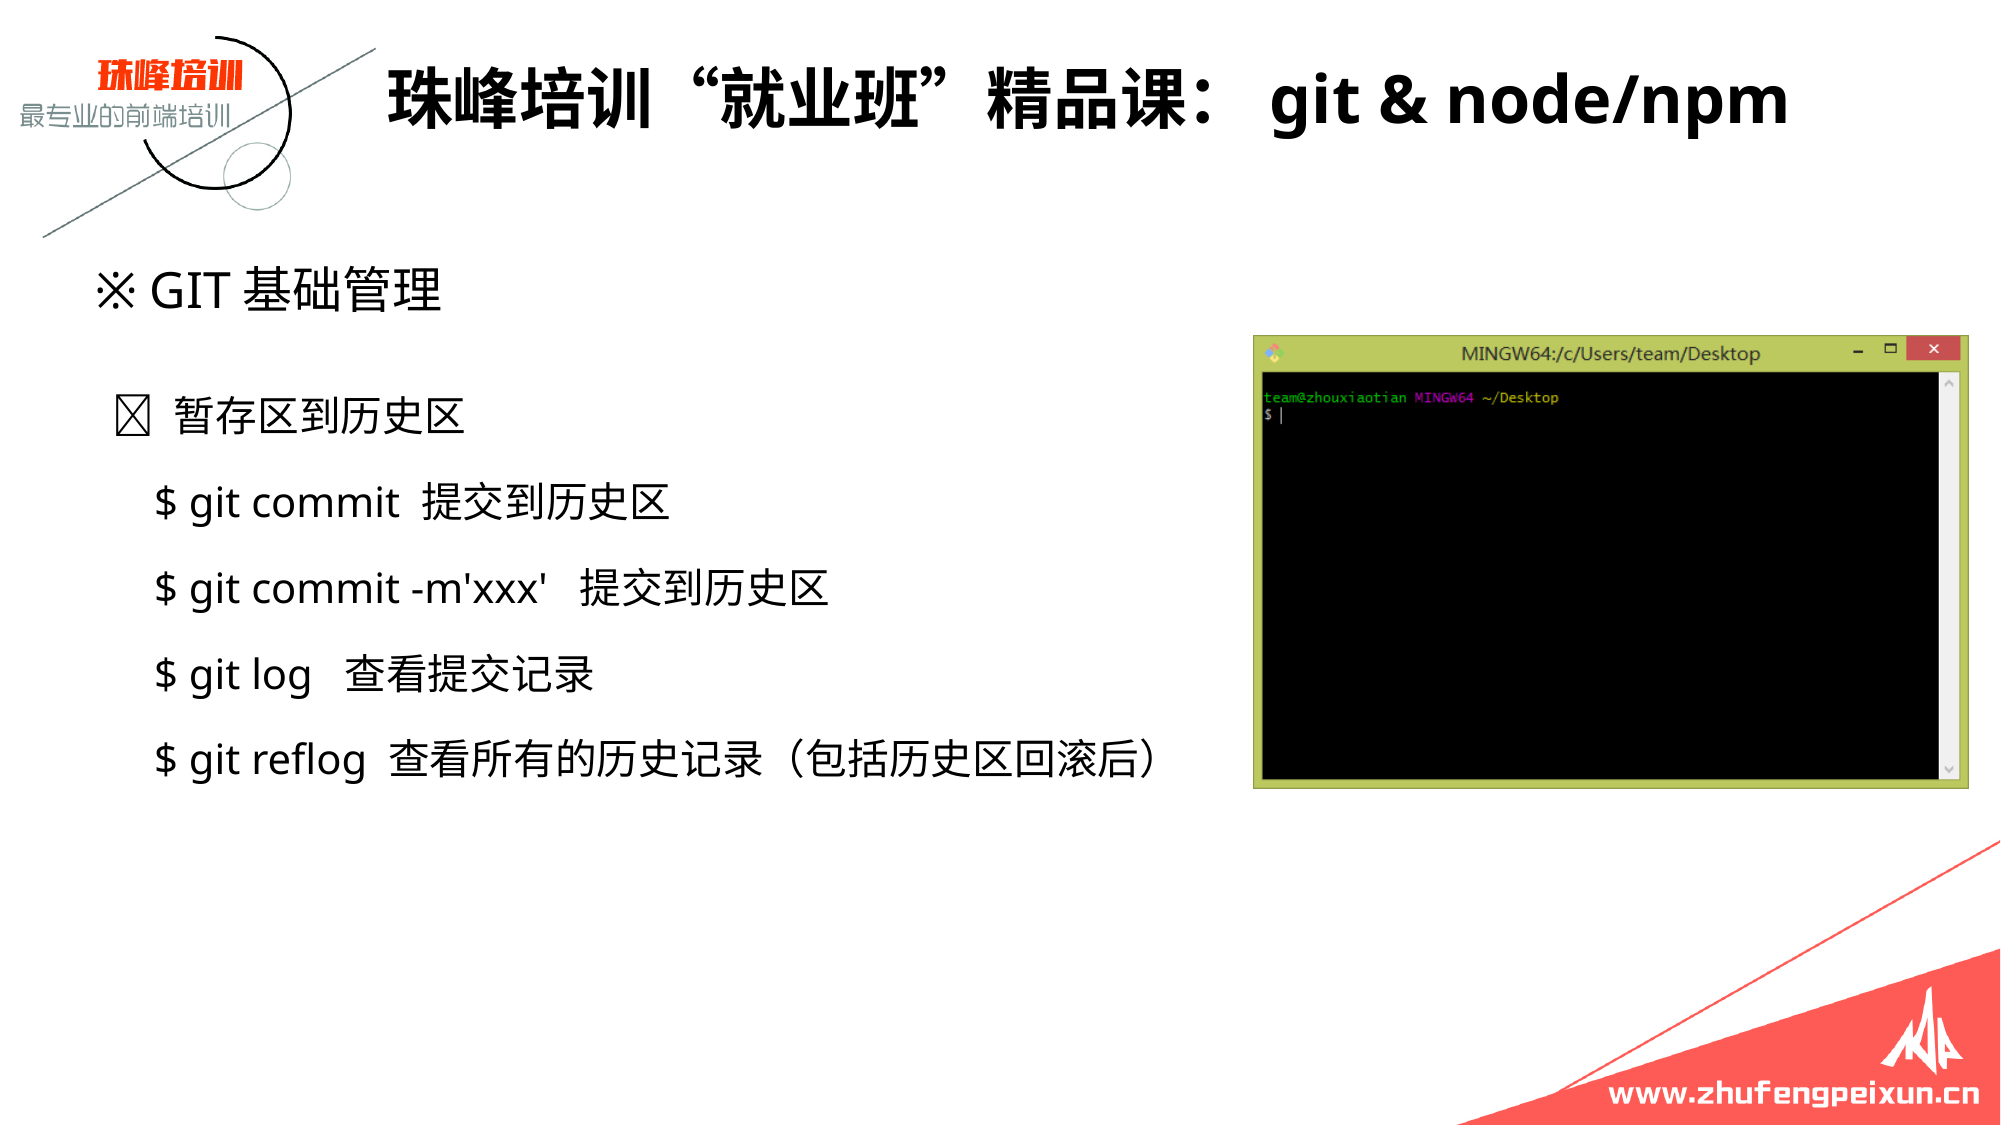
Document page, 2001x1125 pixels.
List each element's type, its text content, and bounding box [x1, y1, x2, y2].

picture [1253, 335, 1969, 790]
list ※ GIT基础管理  暂存区到历史区 $ git commit 提交到历史区 $ git commit -m'xxx' 提交到历史区 $ git log 查看提交记录 $ git reflog 查看所有的历史记录（包括历史区回滚后） [42, 221, 1240, 1084]
picture [1437, 796, 2001, 1125]
picture [18, 36, 376, 238]
text_box 珠峰培训“就业班”精品课：git & node/npm [371, 9, 1821, 144]
